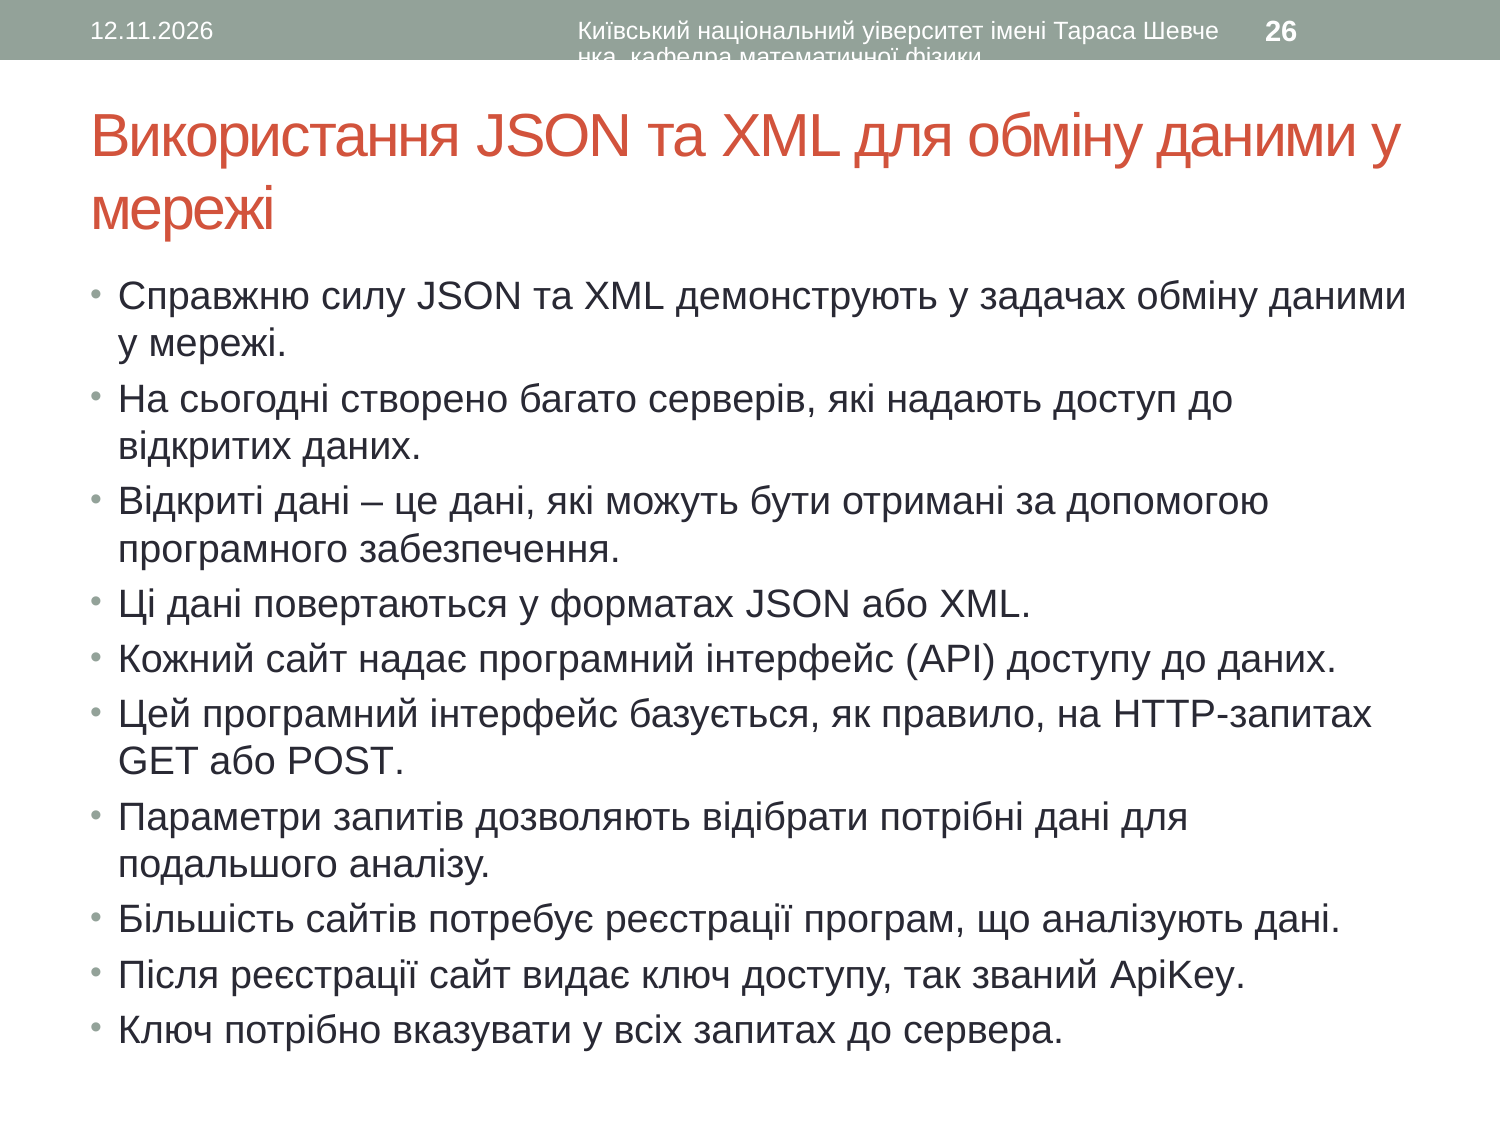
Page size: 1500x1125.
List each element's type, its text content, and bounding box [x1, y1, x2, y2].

title Використання JSON та XML для обміну даними у мережі [75, 87, 1425, 250]
list Справжню силу JSON та XML демонструють у задачах обміну даними у мережі. На сьогодні створено багато серверів, які надають доступ до відкритих даних. Відкриті дані – це дані, які можуть бути отримані за допомогою програмного забезпечення. Ці дані повертаються у форматах JSON або XML. Кожний сайт надає програмний інтерфейс (API) доступу до даних. Цей програмний інтерфейс базується, як правило, на HTTP-запитах GET або POST. Параметри запитів дозволяють відібрати потрібні дані для подальшого аналізу. Більшість сайтів потребує реєстрації програм, що аналізують дані. Після реєстрації сайт видає ключ доступу, так званий ApiKey. Ключ потрібно вказувати у всіх запитах до сервера. [75, 262, 1425, 1063]
slide_number 26 [1250, 3, 1425, 57]
footer Київський національний уіверситет імені Тараса Шевченка, кафедра математичної фізики [562, 3, 1238, 57]
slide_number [75, 3, 550, 57]
